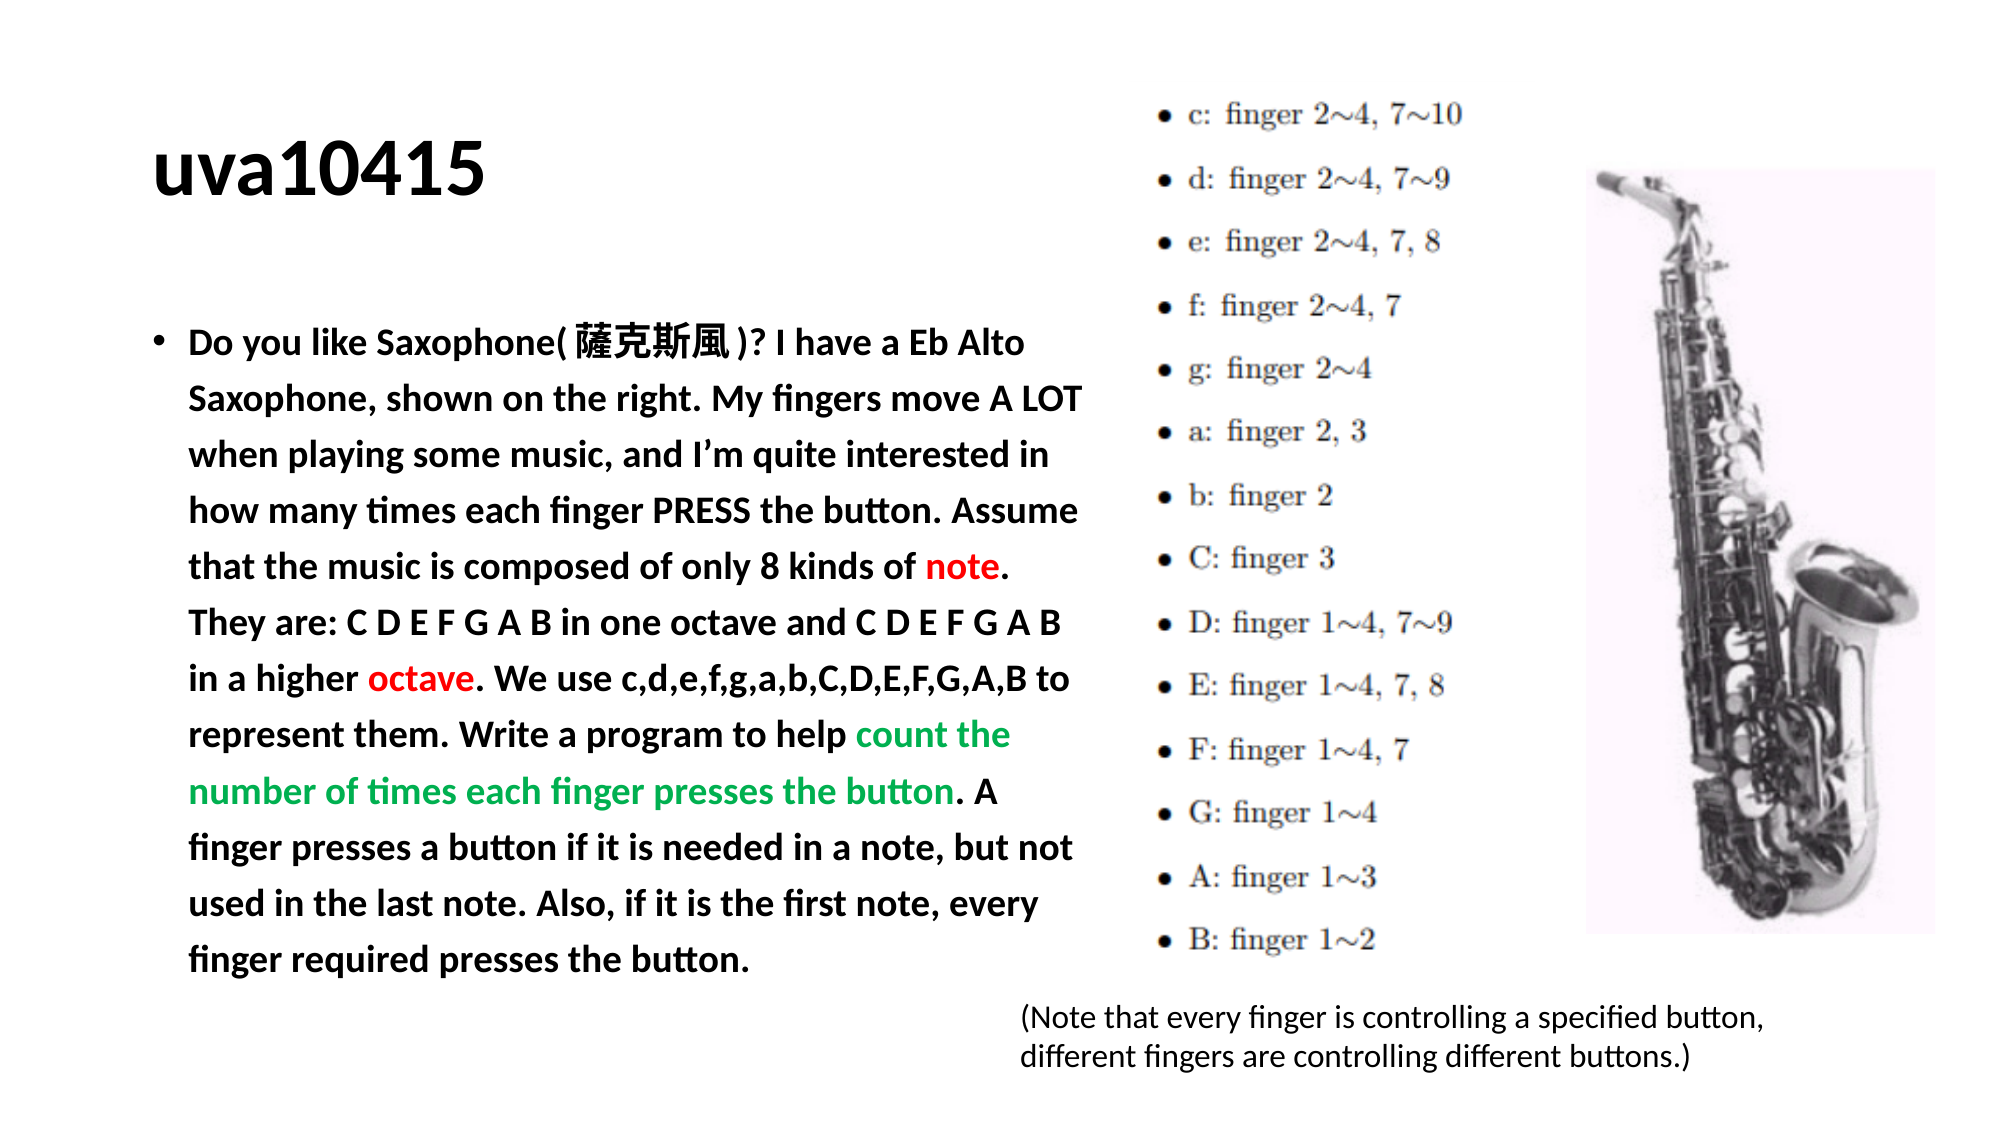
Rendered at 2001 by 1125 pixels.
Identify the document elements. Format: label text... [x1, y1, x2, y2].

text_box (Note that every finger is controlling a specified button, different fingers are controlling different buttons.) [1005, 987, 1788, 1082]
title uva10415 [137, 59, 1863, 278]
picture [1586, 161, 1937, 934]
list Do you like Saxophone(薩克斯風)? I have a Eb Alto Saxophone, shown on the right. My fingers move A LOT when playing some music, and I’m quite interested in how many times each finger PRESS the button. Assume that the music is composed of only 8 kinds of note. They are: C D E F G A B in one octave and C D E F G A B in a higher octave. We use c,d,e,f,g,a,b,C,D,E,F,G,A,B to represent them. Write a program to help count the number of times each finger presses the button. A finger presses a button if it is needed in a note, but not used in the last note. Also, if it is the first note, every finger required presses the button. [137, 299, 1103, 1014]
picture [1129, 80, 1535, 966]
